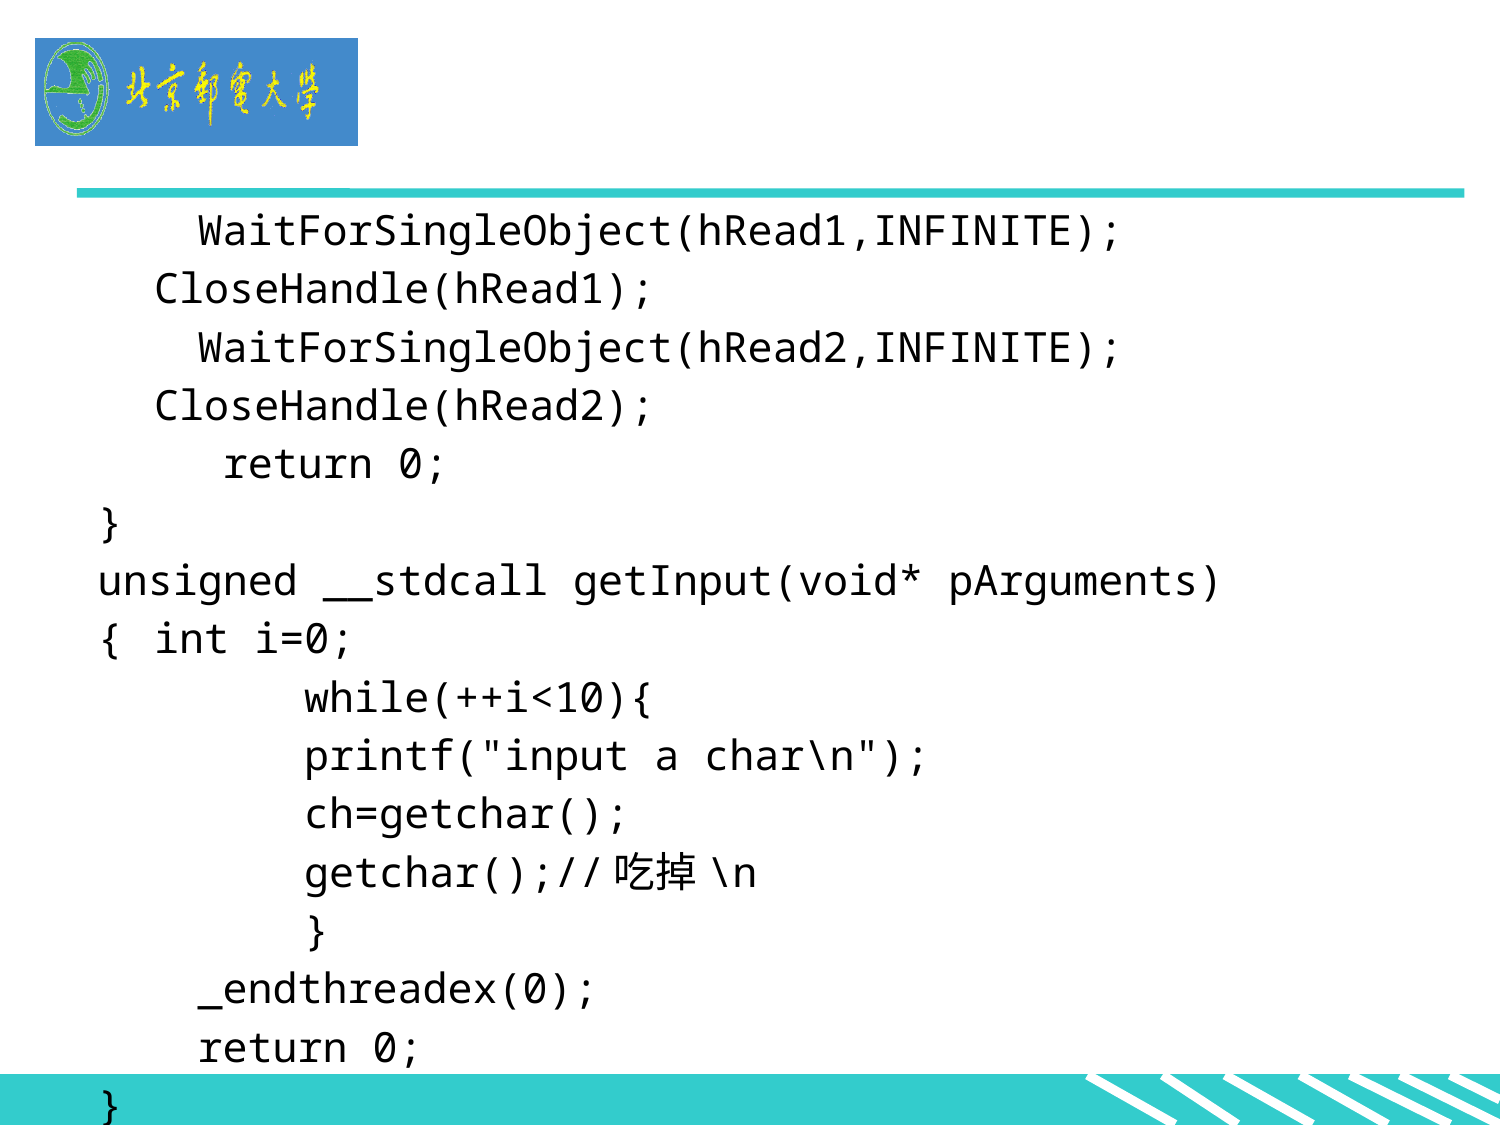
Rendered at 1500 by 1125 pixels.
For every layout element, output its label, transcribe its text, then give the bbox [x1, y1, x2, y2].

picture [34, 37, 358, 146]
list WaitForSingleObject(hRead1,INFINITE); CloseHandle(hRead1); WaitForSingleObject(hRead2,INFINITE); CloseHandle(hRead2); return 0; } unsigned __stdcall getInput(void* pArguments) { int i=0; while(++i<10){ printf("input a char\n"); ch=getchar(); getchar();//吃掉\n } _endthreadex(0); return 0; } [82, 196, 1471, 1125]
